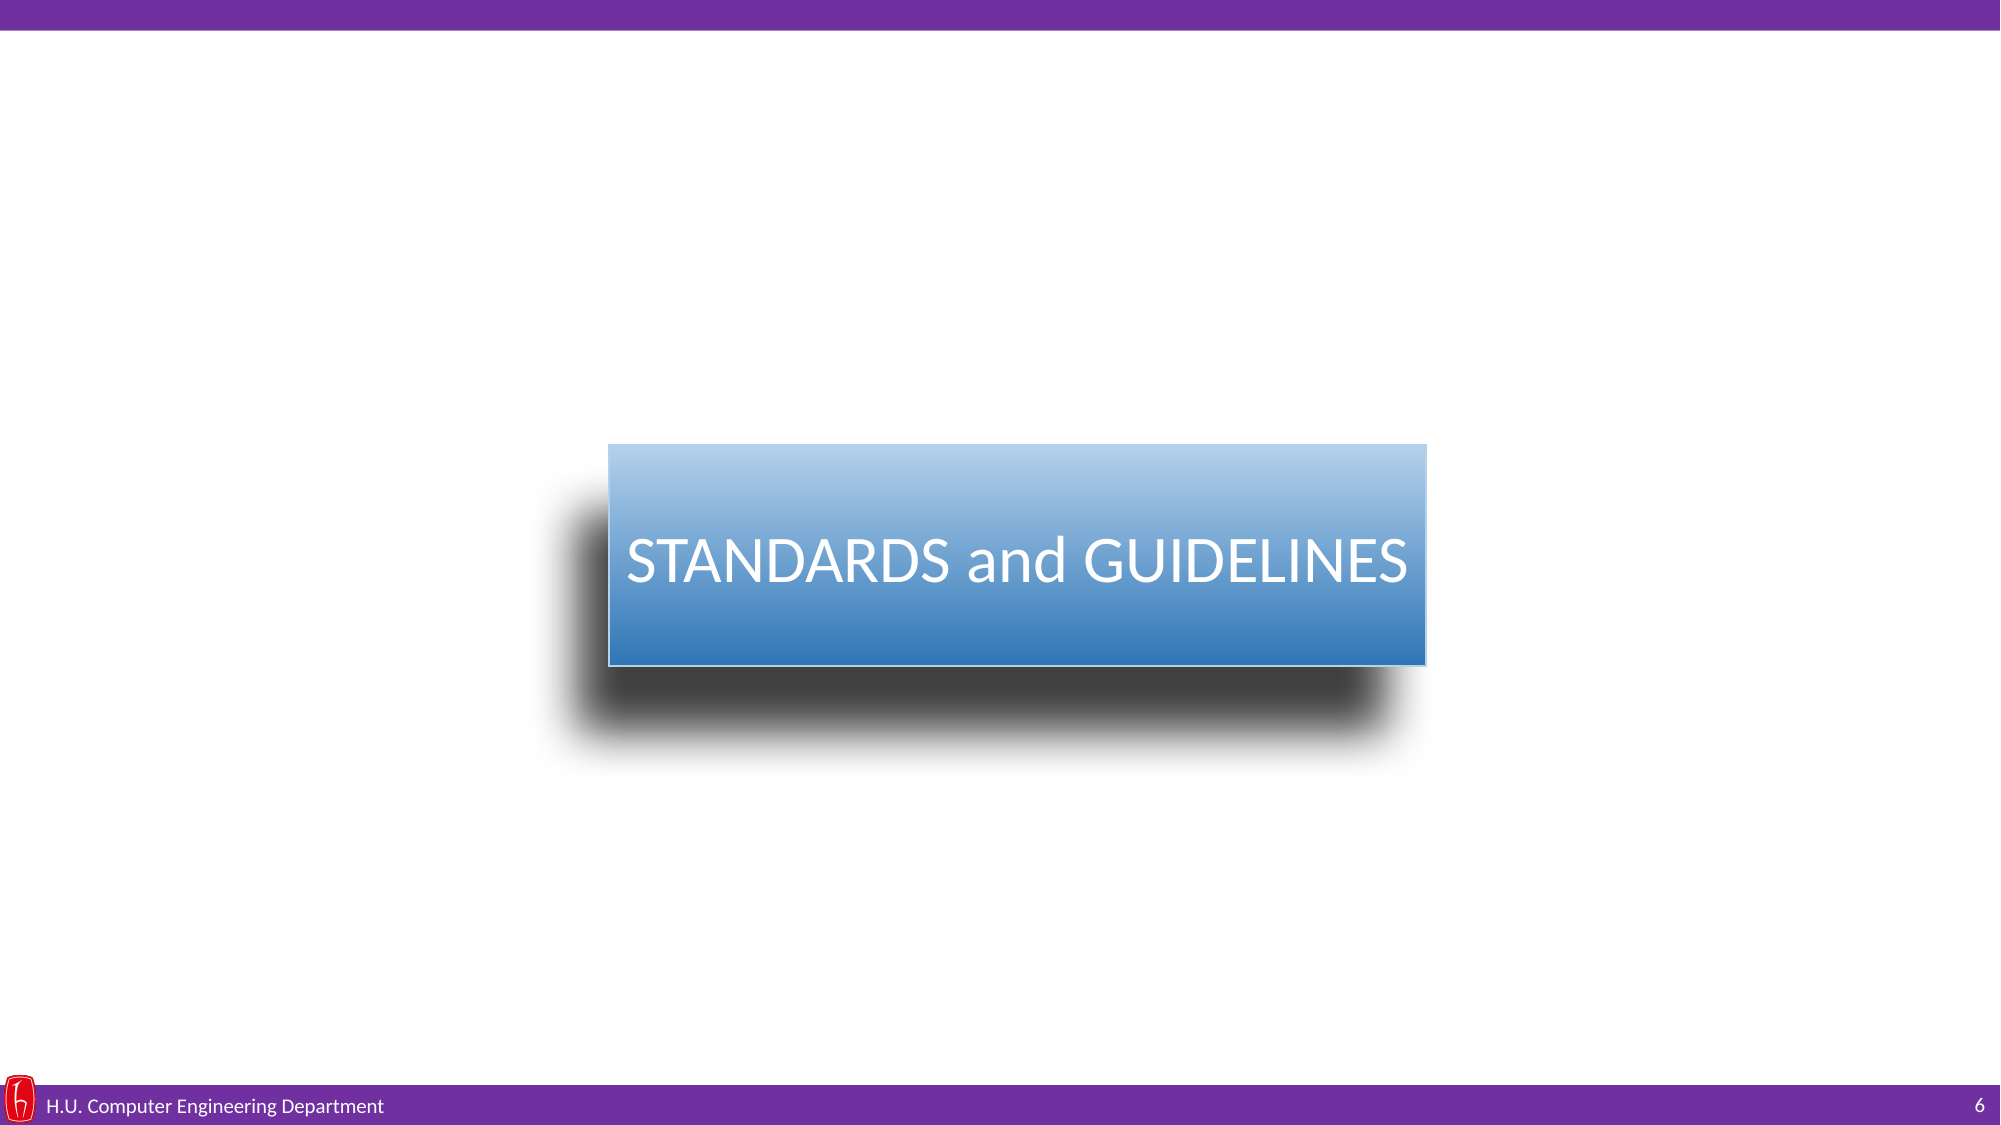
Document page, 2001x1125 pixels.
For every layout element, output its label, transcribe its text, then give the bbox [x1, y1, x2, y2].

slide_number 6 [1839, 1084, 2000, 1124]
text_box STANDARDS and GUIDELINES [608, 444, 1427, 667]
picture [4, 1075, 36, 1123]
